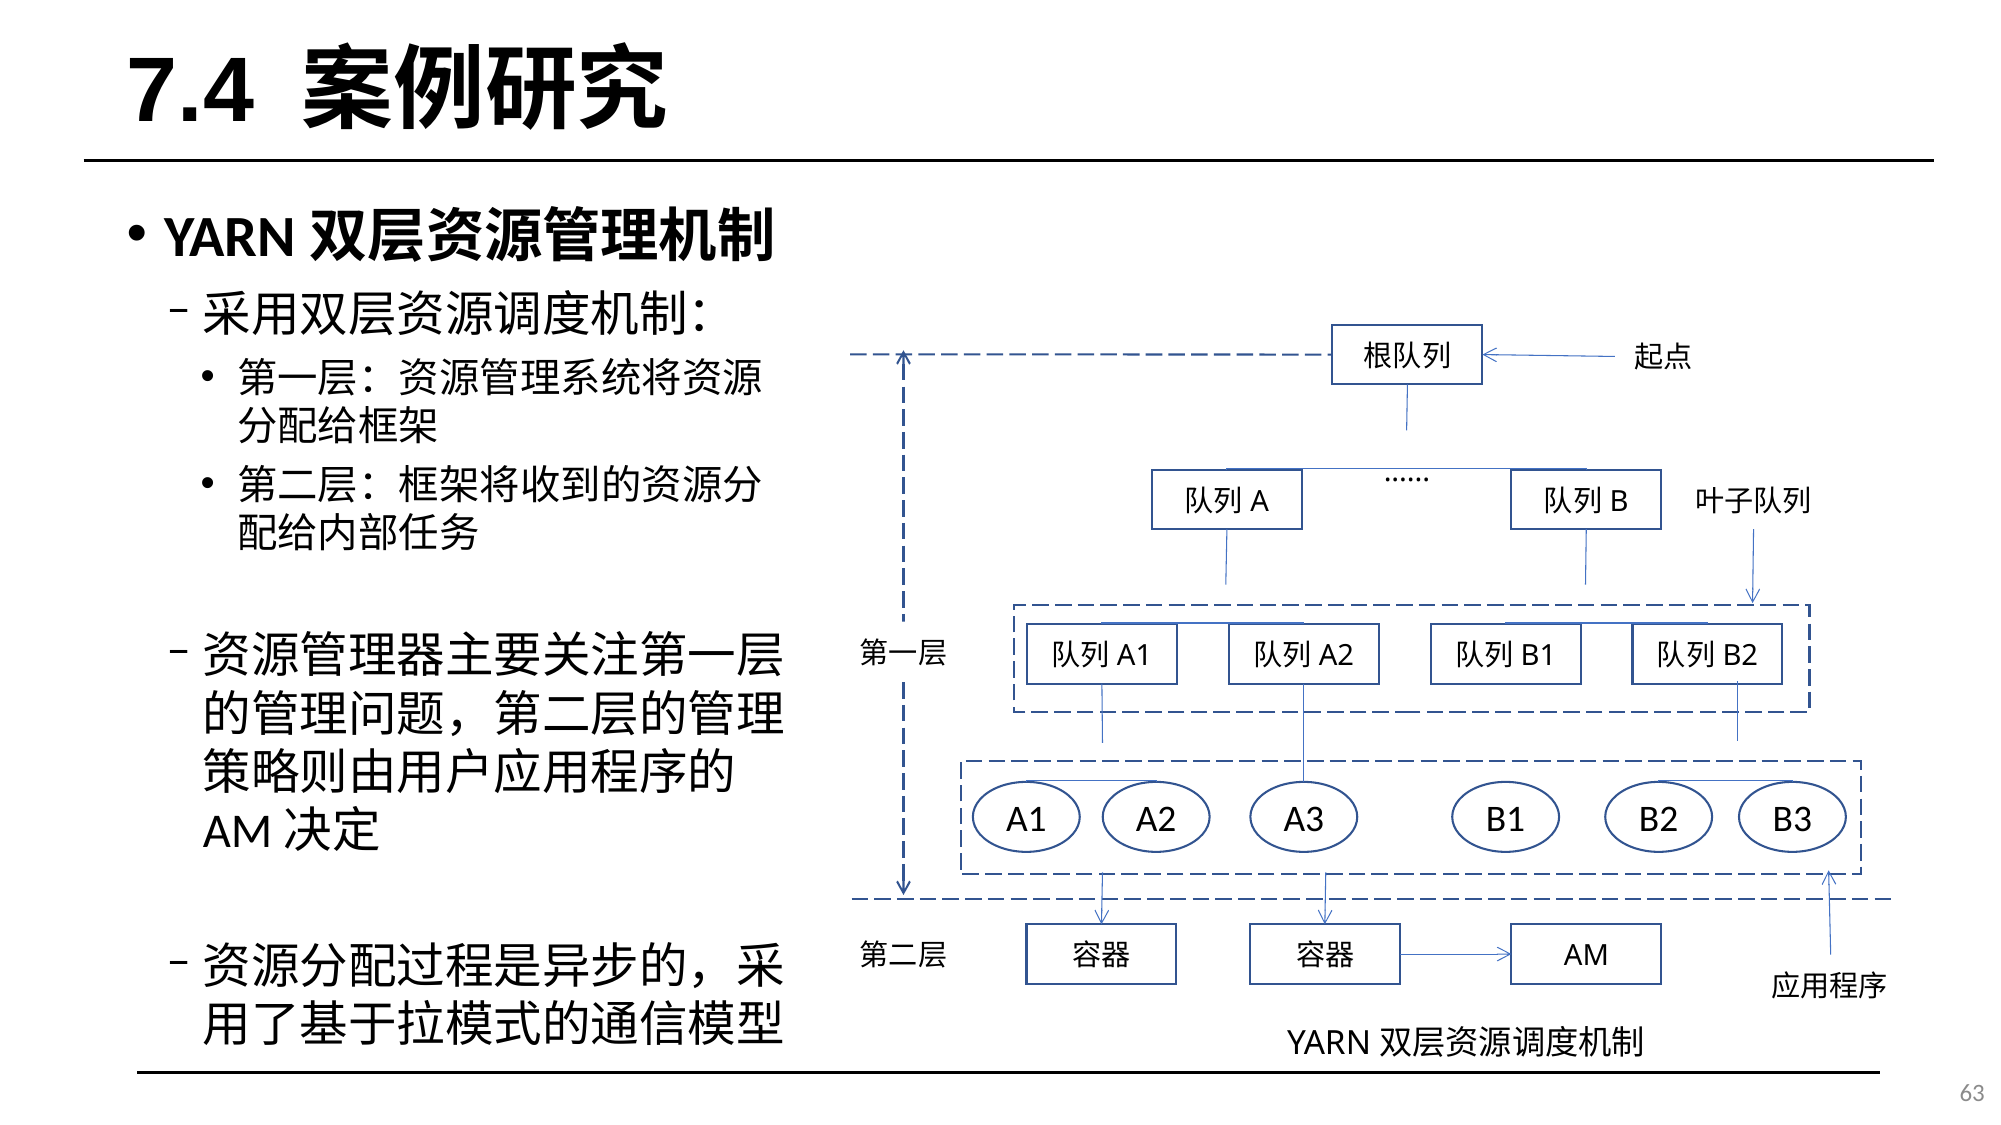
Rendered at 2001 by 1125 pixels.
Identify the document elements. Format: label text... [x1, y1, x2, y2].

slide_number 63 [1550, 1061, 2000, 1122]
title 7.4 案例研究 [111, 22, 1905, 161]
list YARN双层资源管理机制 [111, 190, 1905, 362]
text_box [828, 324, 1905, 1015]
text_box 采用双层资源调度机制： 第一层：资源管理系统将资源分配给框架 第二层：框架将收到的资源分配给内部任务 资源管理器主要关注第一层的管理问题，第二层的管理策略则由用户应用程序的AM决定 资源分配过程是异步的，采用了基于拉模式的通信模型 [78, 275, 806, 1070]
text_box YARN双层资源调度机制 [1272, 1015, 1661, 1069]
